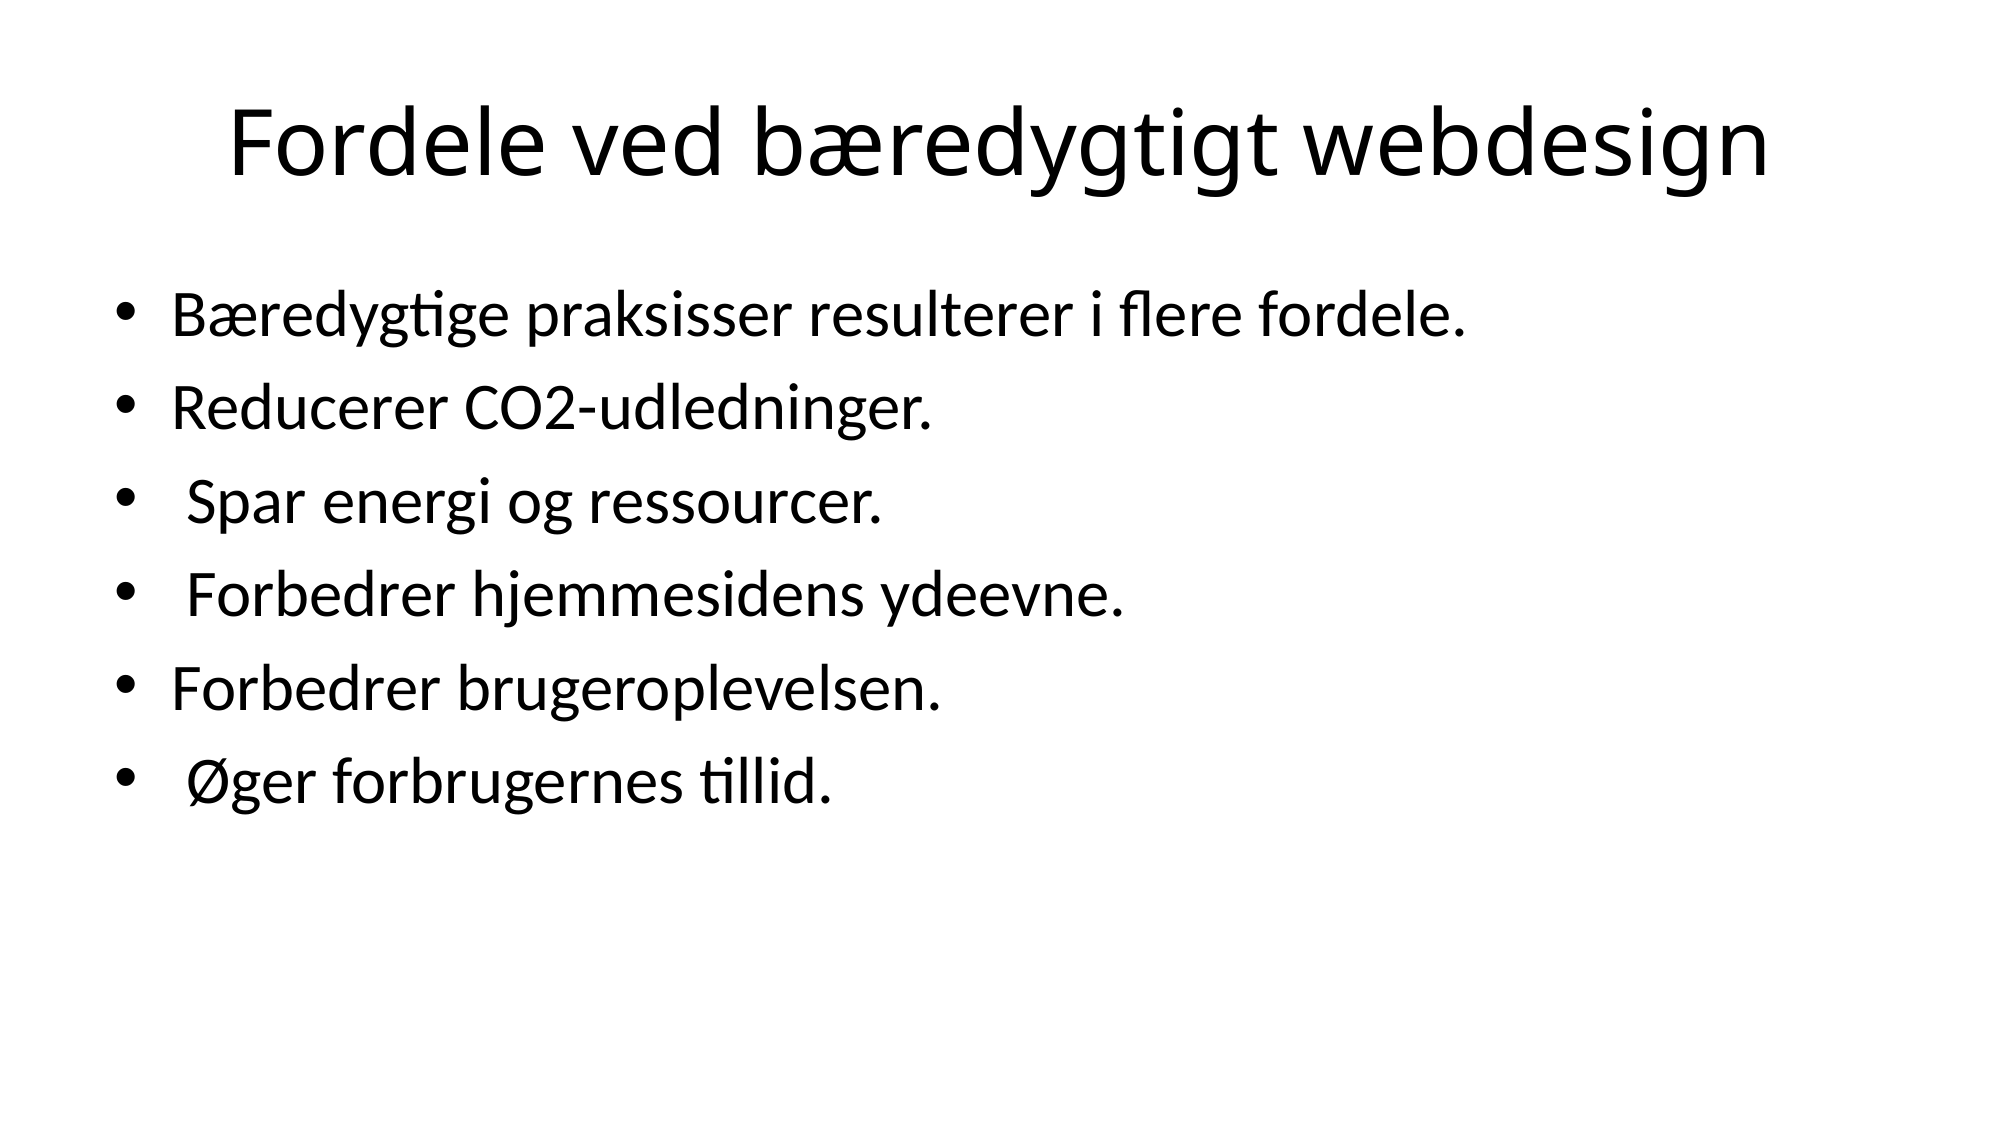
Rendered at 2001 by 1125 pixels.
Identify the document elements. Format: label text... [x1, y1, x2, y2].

title Fordele ved bæredygtigt webdesign [99, 45, 1900, 233]
list Bæredygtige praksisser resulterer i flere fordele. Reducerer CO2-udledninger. Spar energi og ressourcer. Forbedrer hjemmesidens ydeevne. Forbedrer brugeroplevelsen. Øger forbrugernes tillid. [99, 262, 1900, 1005]
